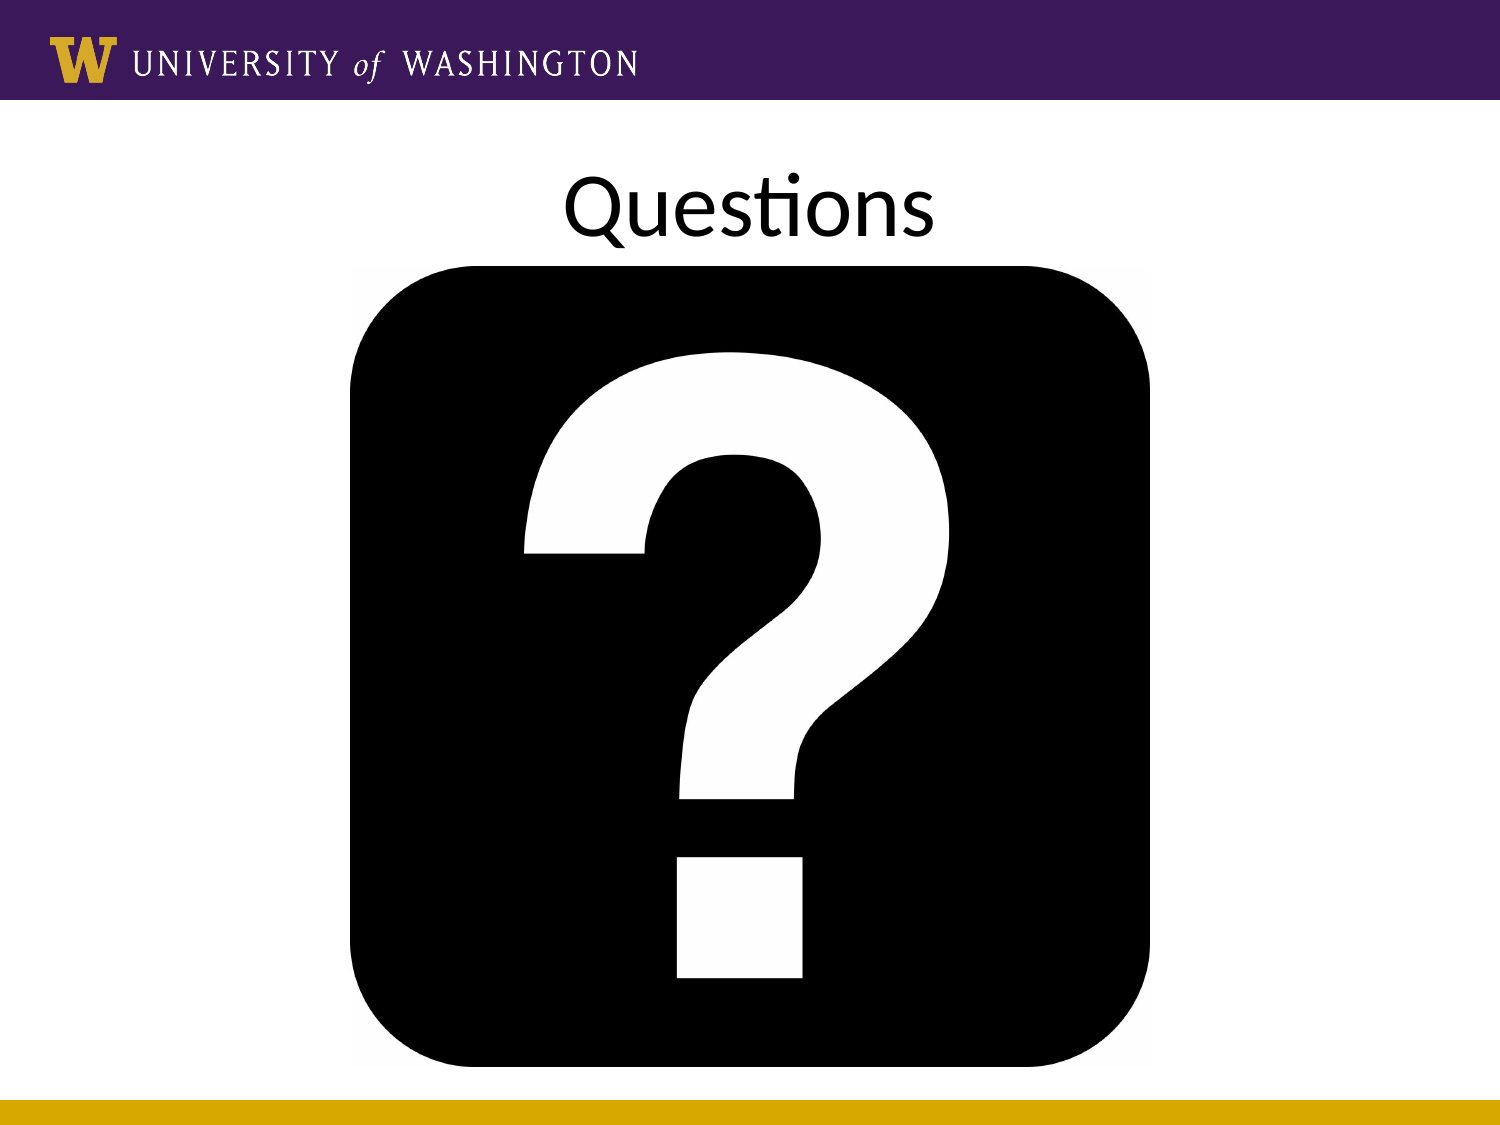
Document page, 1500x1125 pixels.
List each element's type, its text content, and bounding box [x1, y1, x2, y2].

slide_number [1074, 1042, 1425, 1103]
picture [349, 266, 1151, 1068]
picture [50, 37, 637, 84]
title Questions [75, 125, 1425, 275]
